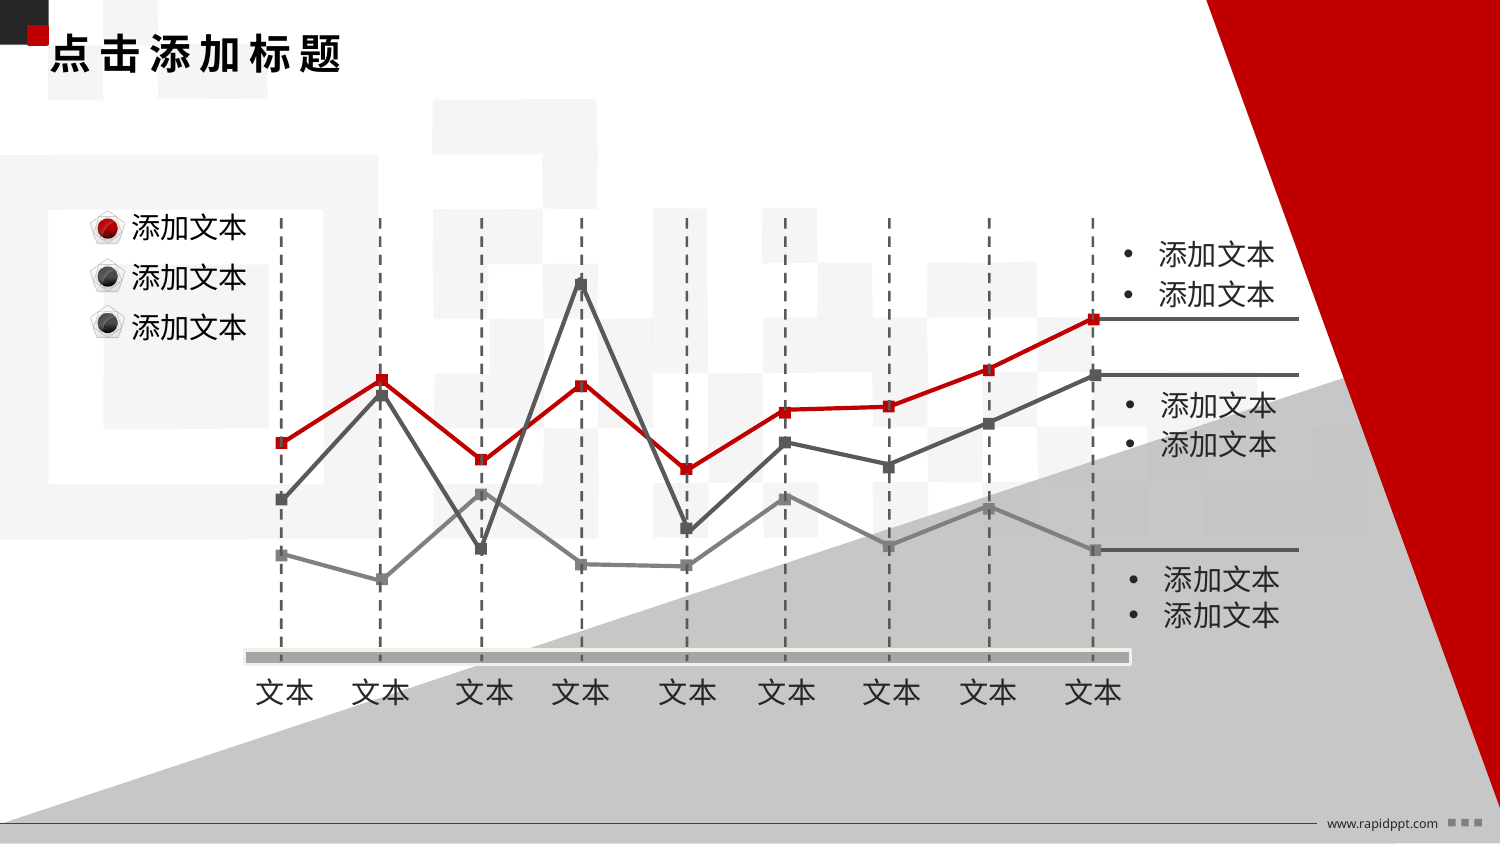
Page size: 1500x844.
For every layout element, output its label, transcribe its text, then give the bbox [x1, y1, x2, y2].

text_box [1136, 278, 1300, 555]
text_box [1113, 553, 1296, 641]
text_box 点击添加标题 [34, 20, 384, 86]
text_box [237, 217, 1131, 718]
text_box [1108, 228, 1291, 320]
text_box 文本 [1135, 667, 1141, 717]
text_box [88, 201, 282, 353]
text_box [1109, 379, 1293, 470]
